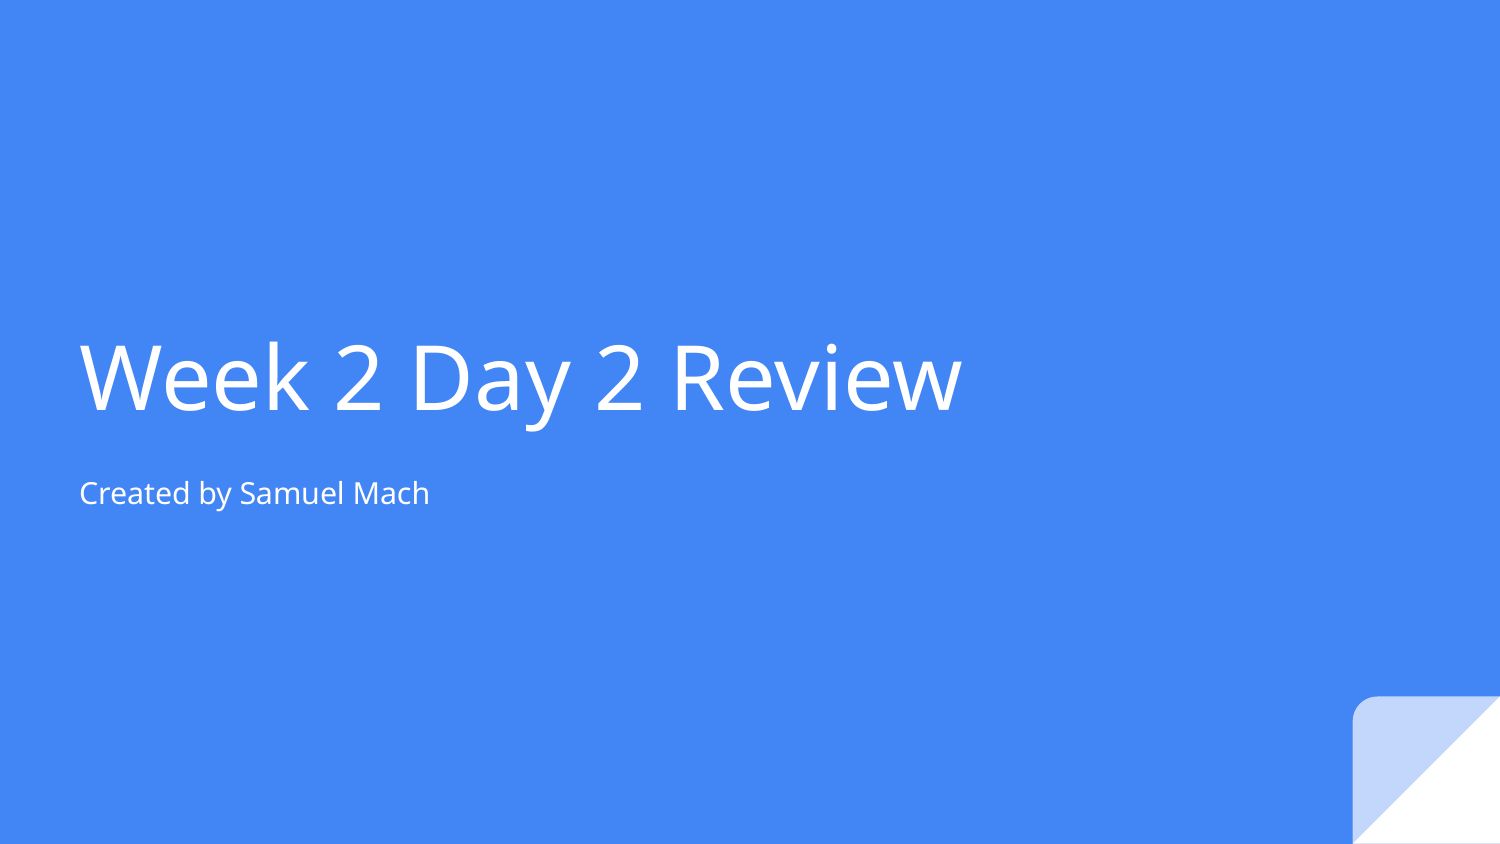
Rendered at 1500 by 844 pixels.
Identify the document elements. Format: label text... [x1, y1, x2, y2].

subtitle Created by Samuel Mach [64, 457, 1413, 529]
title Week 2 Day 2 Review [64, 298, 1413, 452]
